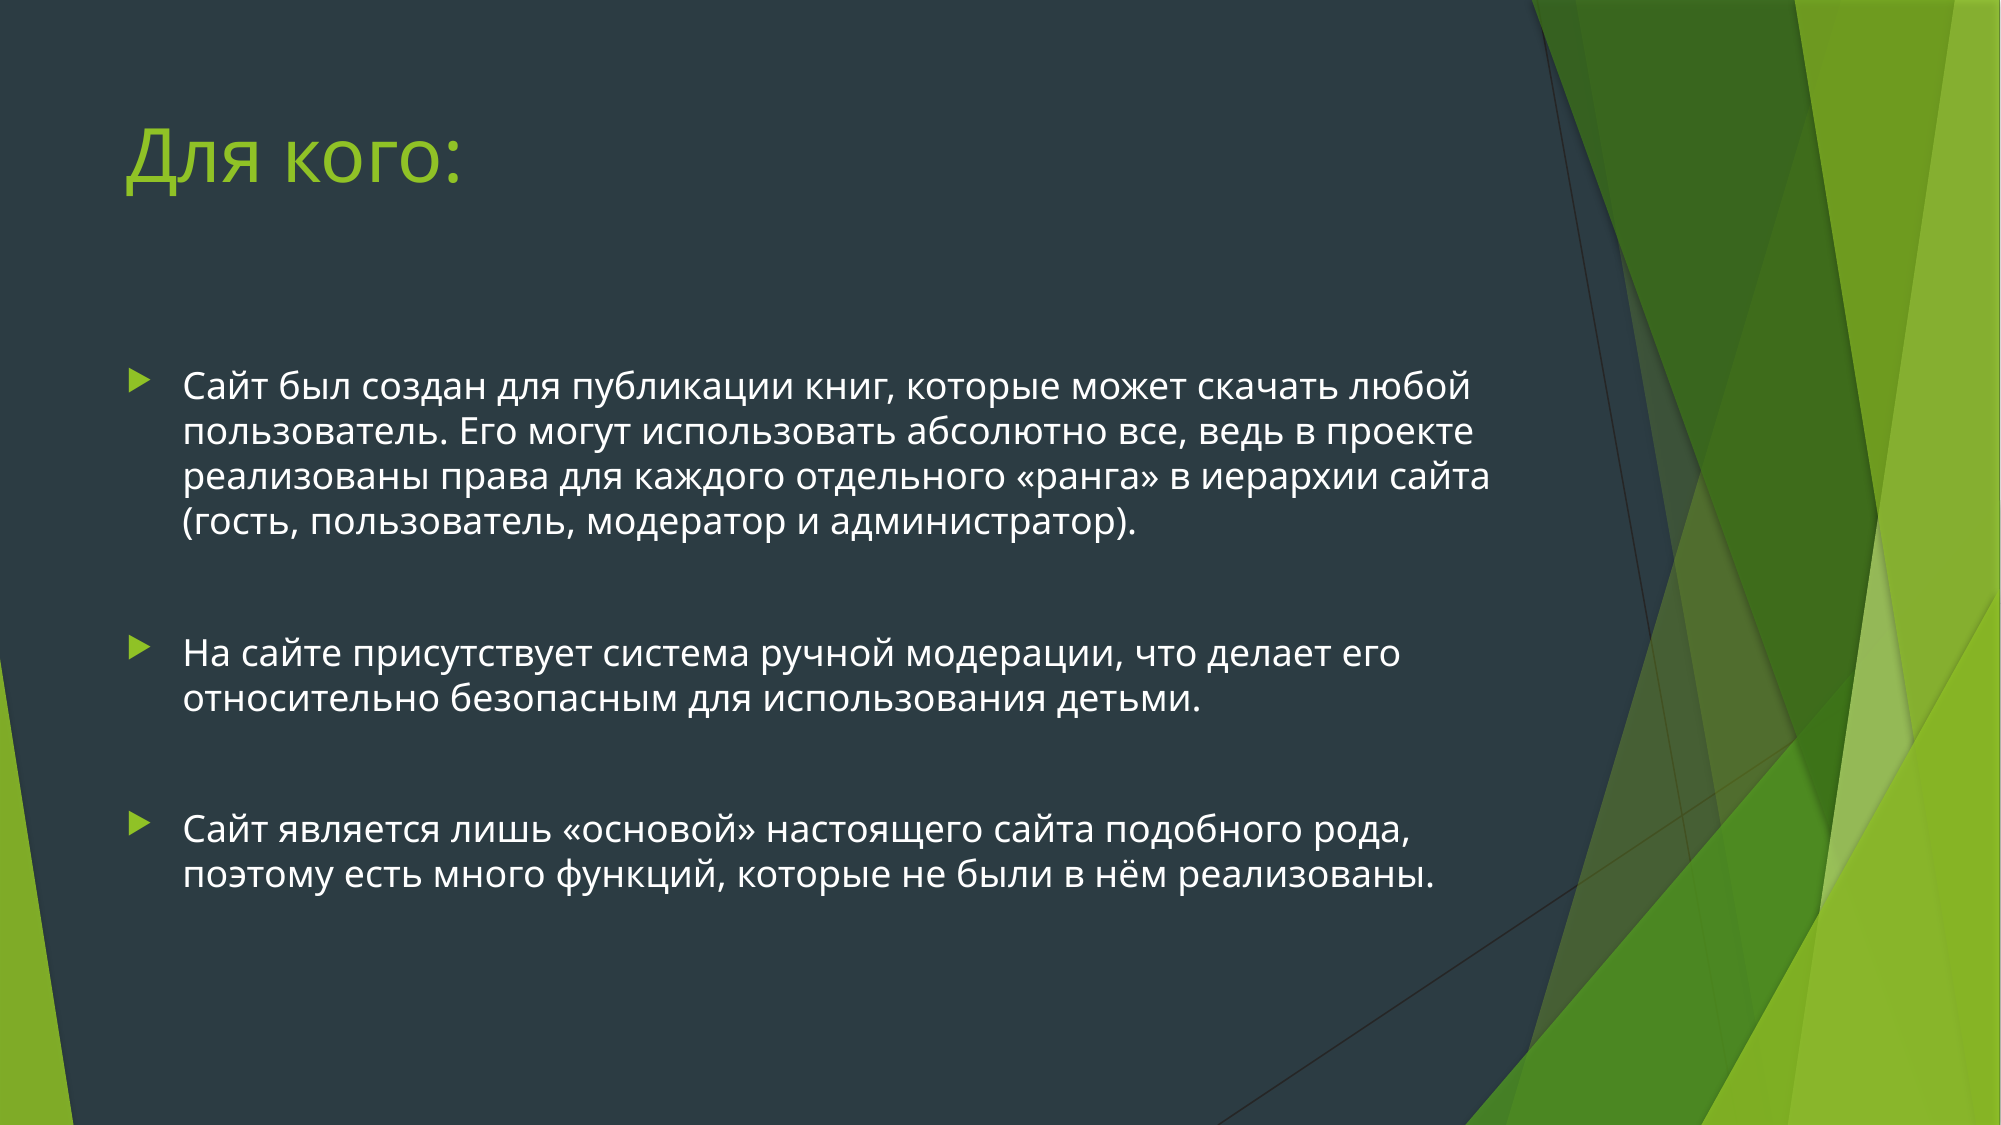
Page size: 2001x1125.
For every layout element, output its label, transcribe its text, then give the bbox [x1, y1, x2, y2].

title Для кого: [111, 99, 1522, 317]
list Сайт был создан для публикации книг, которые может скачать любой пользователь. Его могут использовать абсолютно все, ведь в проекте реализованы права для каждого отдельного «ранга» в иерархии сайта (гость, пользователь, модератор и администратор). На сайте присутствует система ручной модерации, что делает его относительно безопасным для использования детьми. Сайт является лишь «основой» настоящего сайта подобного рода, поэтому есть много функций, которые не были в нём реализованы. [111, 354, 1522, 992]
